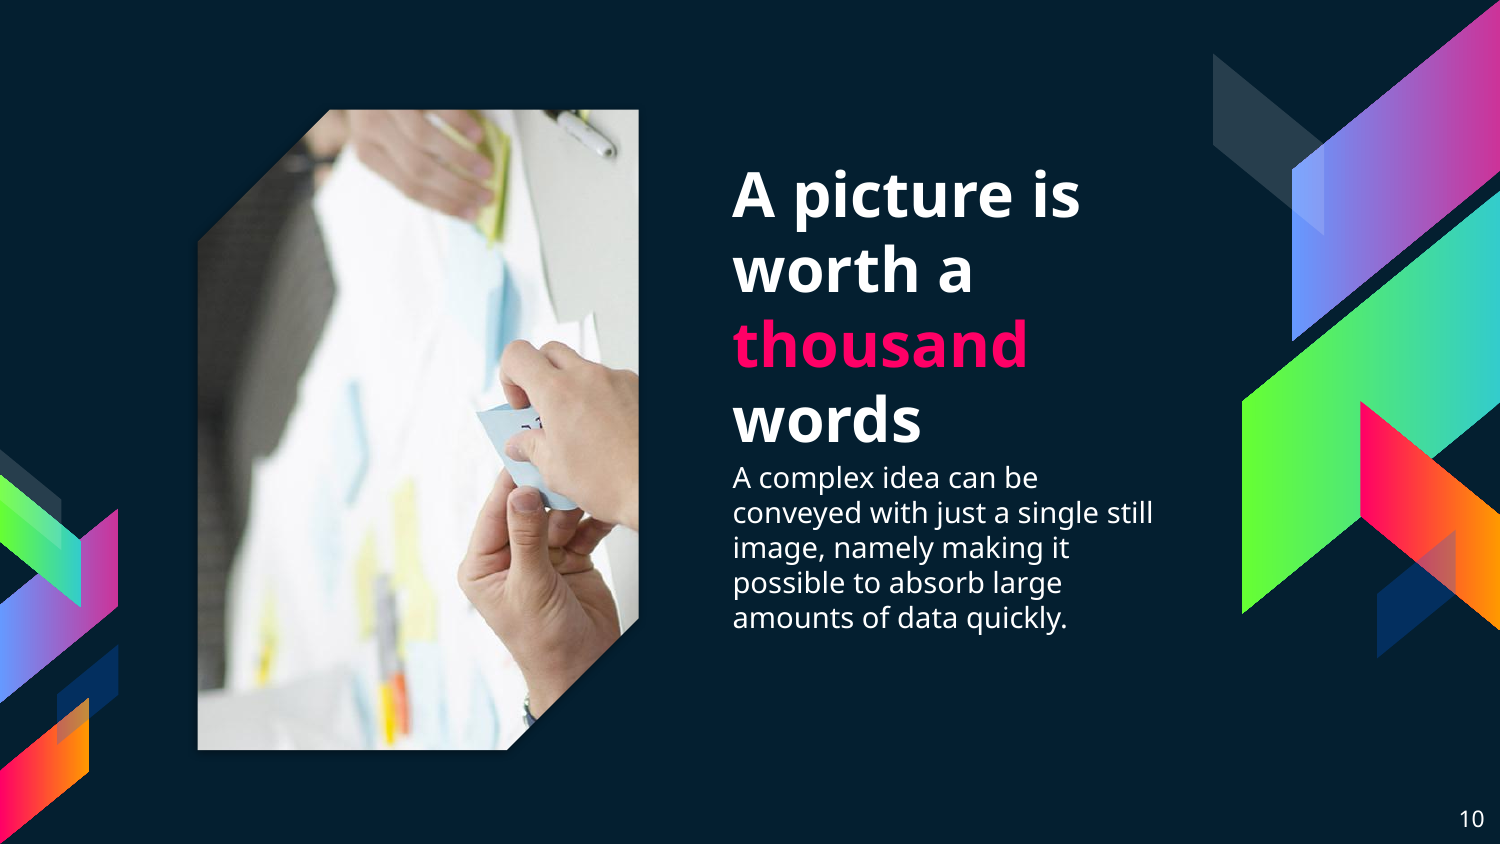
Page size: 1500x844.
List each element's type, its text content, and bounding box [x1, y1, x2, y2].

title A picture is worth a thousand words [717, 187, 1186, 444]
list A complex idea can be conveyed with just a single still image, namely making it possible to absorb large amounts of data quickly. [717, 444, 1186, 673]
slide_number ‹#› [1403, 789, 1500, 844]
picture [97, 109, 739, 751]
